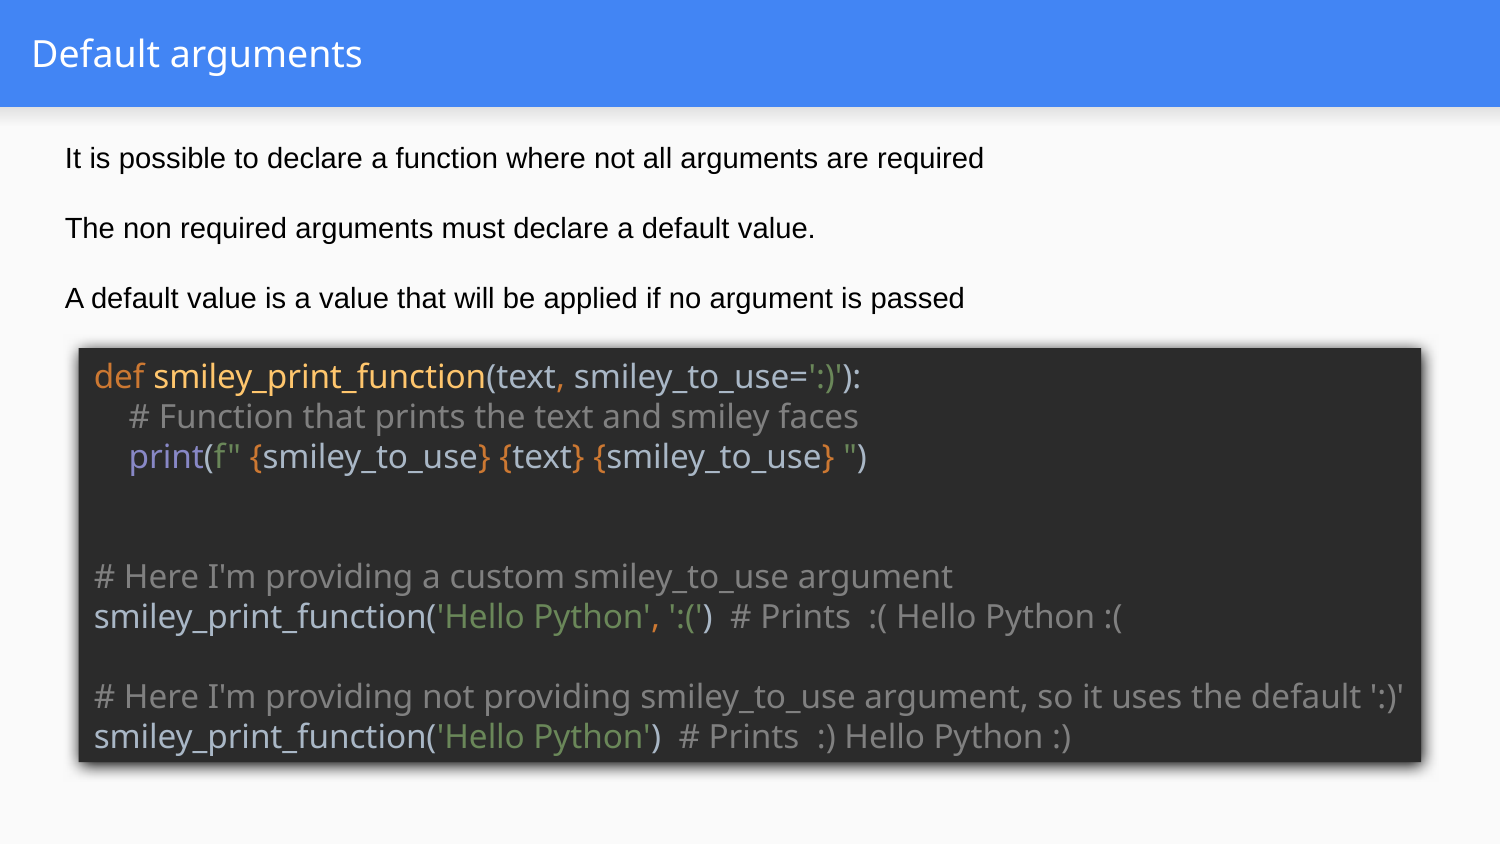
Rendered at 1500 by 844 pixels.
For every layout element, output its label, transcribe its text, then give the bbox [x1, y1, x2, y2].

title Default arguments [16, 2, 1464, 102]
text_box It is possible to declare a function where not all arguments are required The non required arguments must declare a default value. A default value is a value that will be applied if no argument is passed [49, 131, 1417, 322]
text_box def smiley_print_function(text, smiley_to_use=':)'): # Function that prints the text and smiley faces print(f" {smiley_to_use} {text} {smiley_to_use} ") # Here I'm providing a custom smiley_to_use argument smiley_print_function('Hello Python', ':(') # Prints :( Hello Python :( # Here I'm providing not providing smiley_to_use argument, so it uses the default ':)' smiley_print_function('Hello Python') # Prints :) Hello Python :) [78, 348, 1422, 763]
